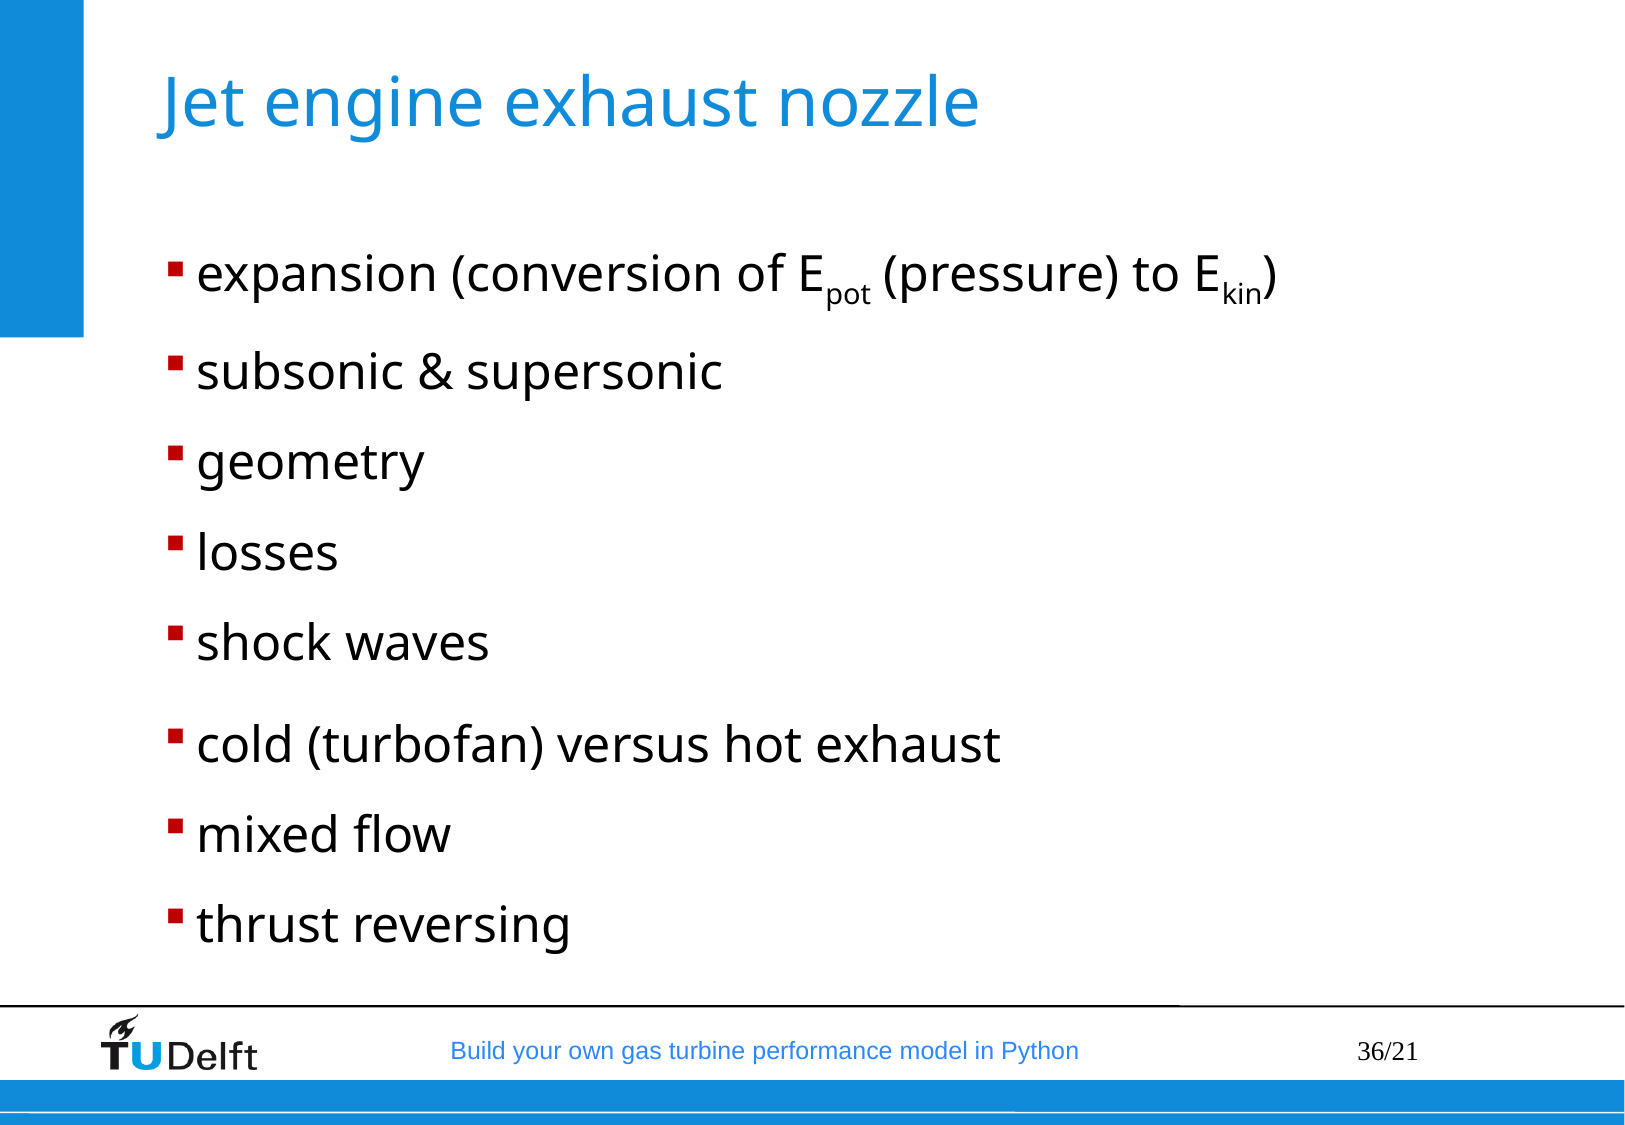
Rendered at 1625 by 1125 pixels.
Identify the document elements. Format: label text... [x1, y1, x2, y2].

title Jet engine exhaust nozzle [162, 31, 1524, 250]
list expansion (conversion of Epot (pressure) to Ekin) subsonic & supersonic geometry losses shock waves cold (turbofan) versus hot exhaust mixed flow thrust reversing [164, 375, 1524, 875]
picture [101, 1014, 260, 1072]
